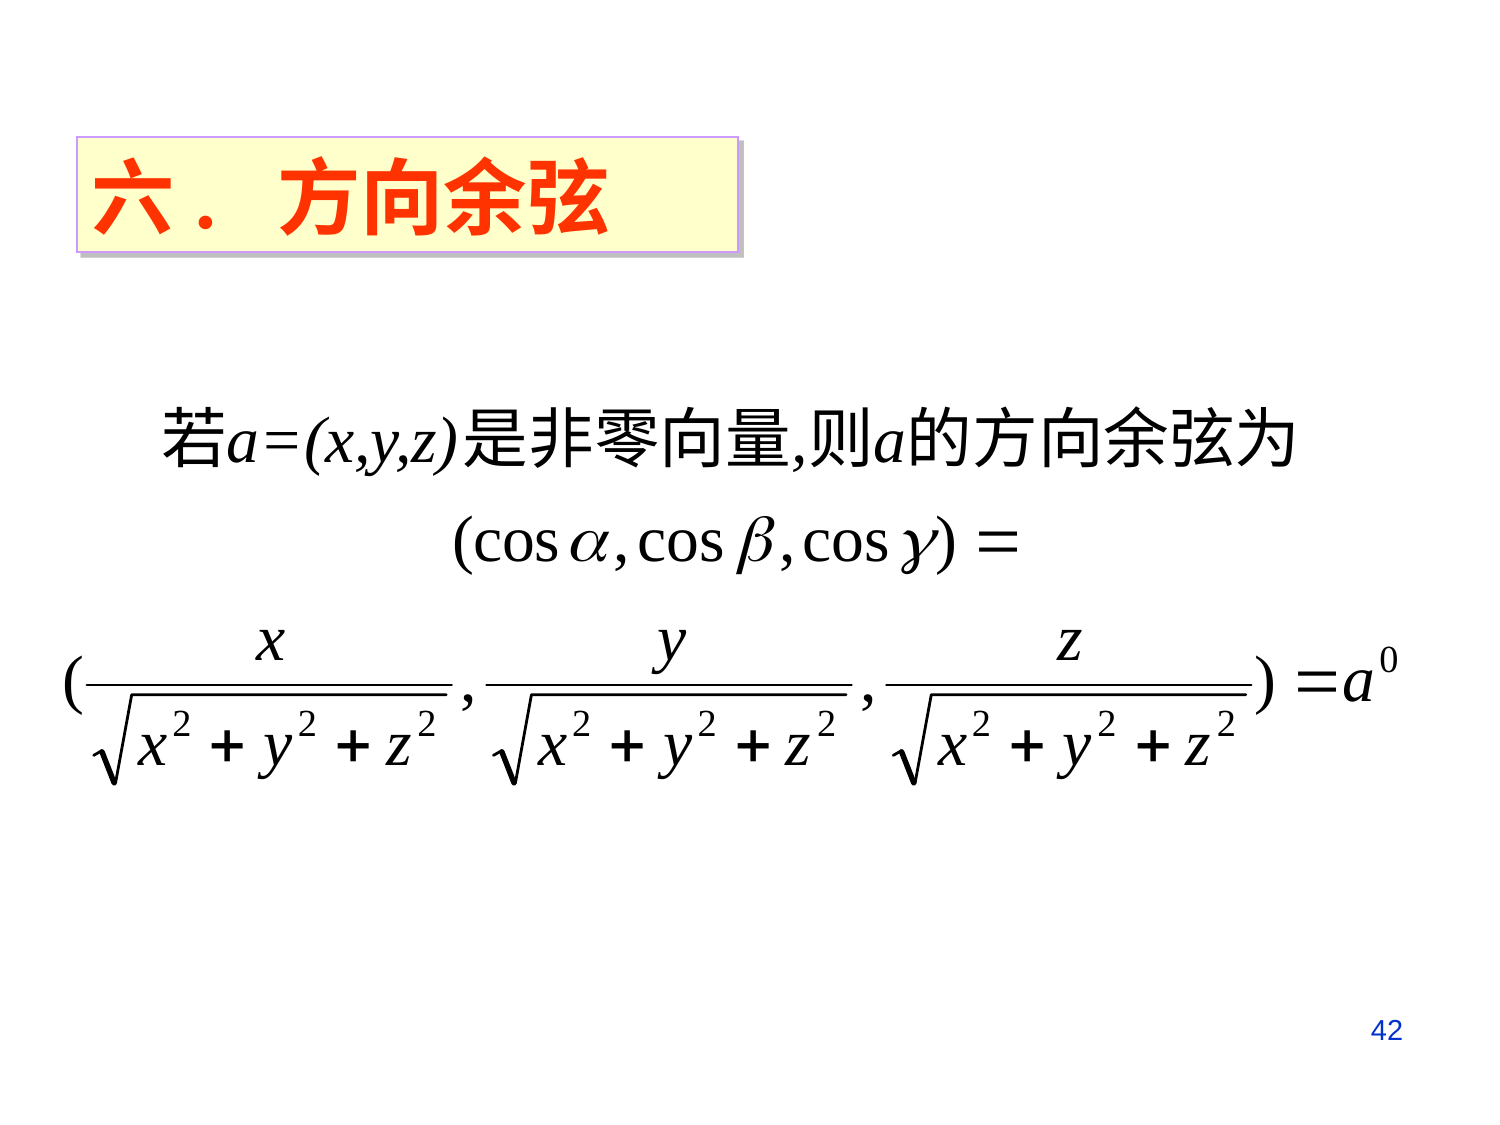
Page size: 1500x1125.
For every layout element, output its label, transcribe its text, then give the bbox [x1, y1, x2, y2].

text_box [53, 397, 1412, 797]
text_box 六. 方向余弦 [76, 137, 739, 253]
slide_number 42 [1074, 987, 1451, 1066]
